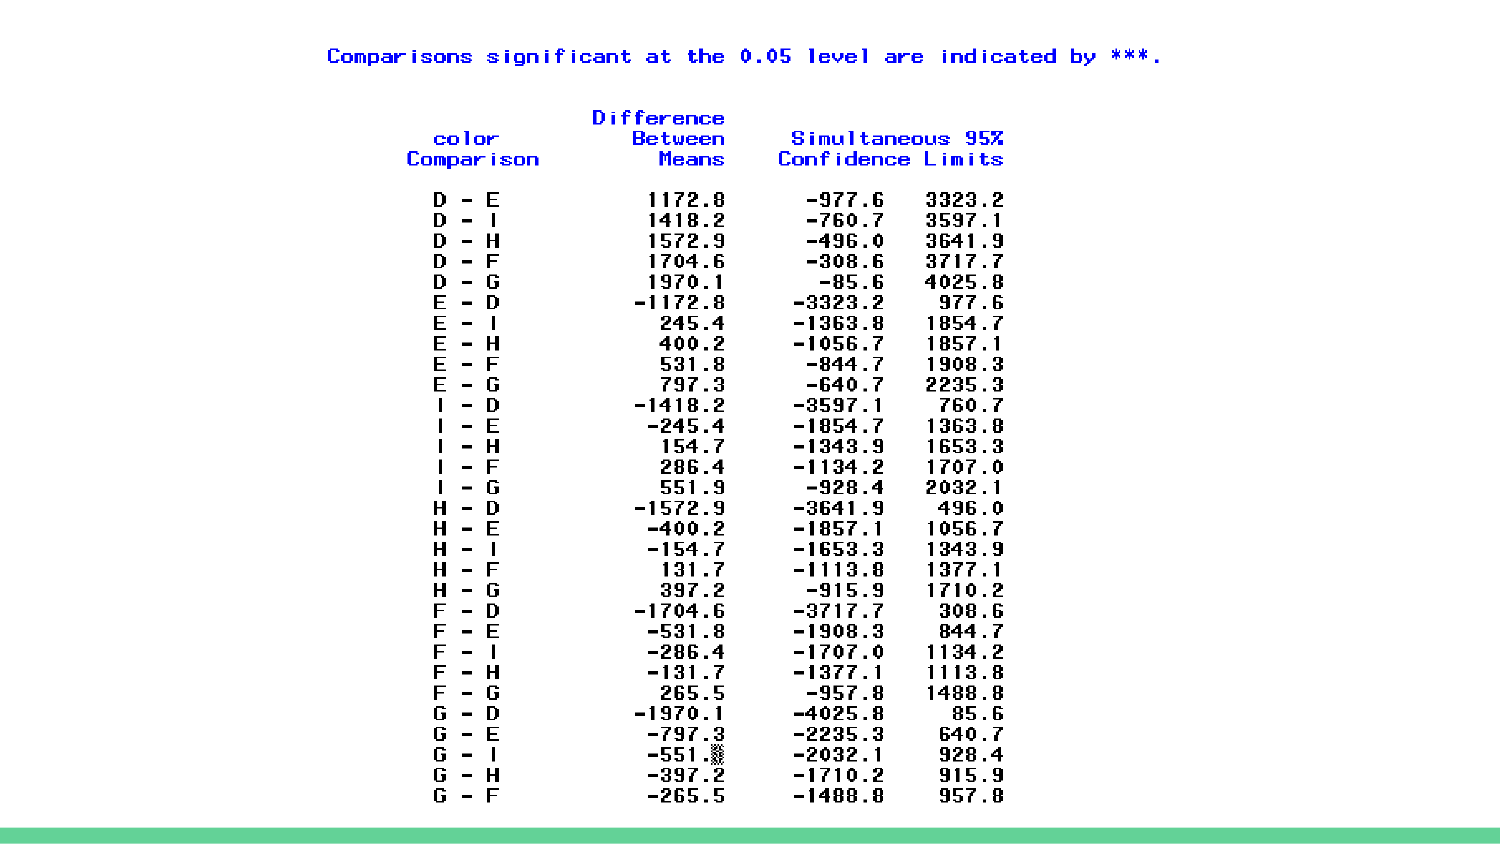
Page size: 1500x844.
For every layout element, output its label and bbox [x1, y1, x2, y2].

picture [300, 25, 1178, 818]
